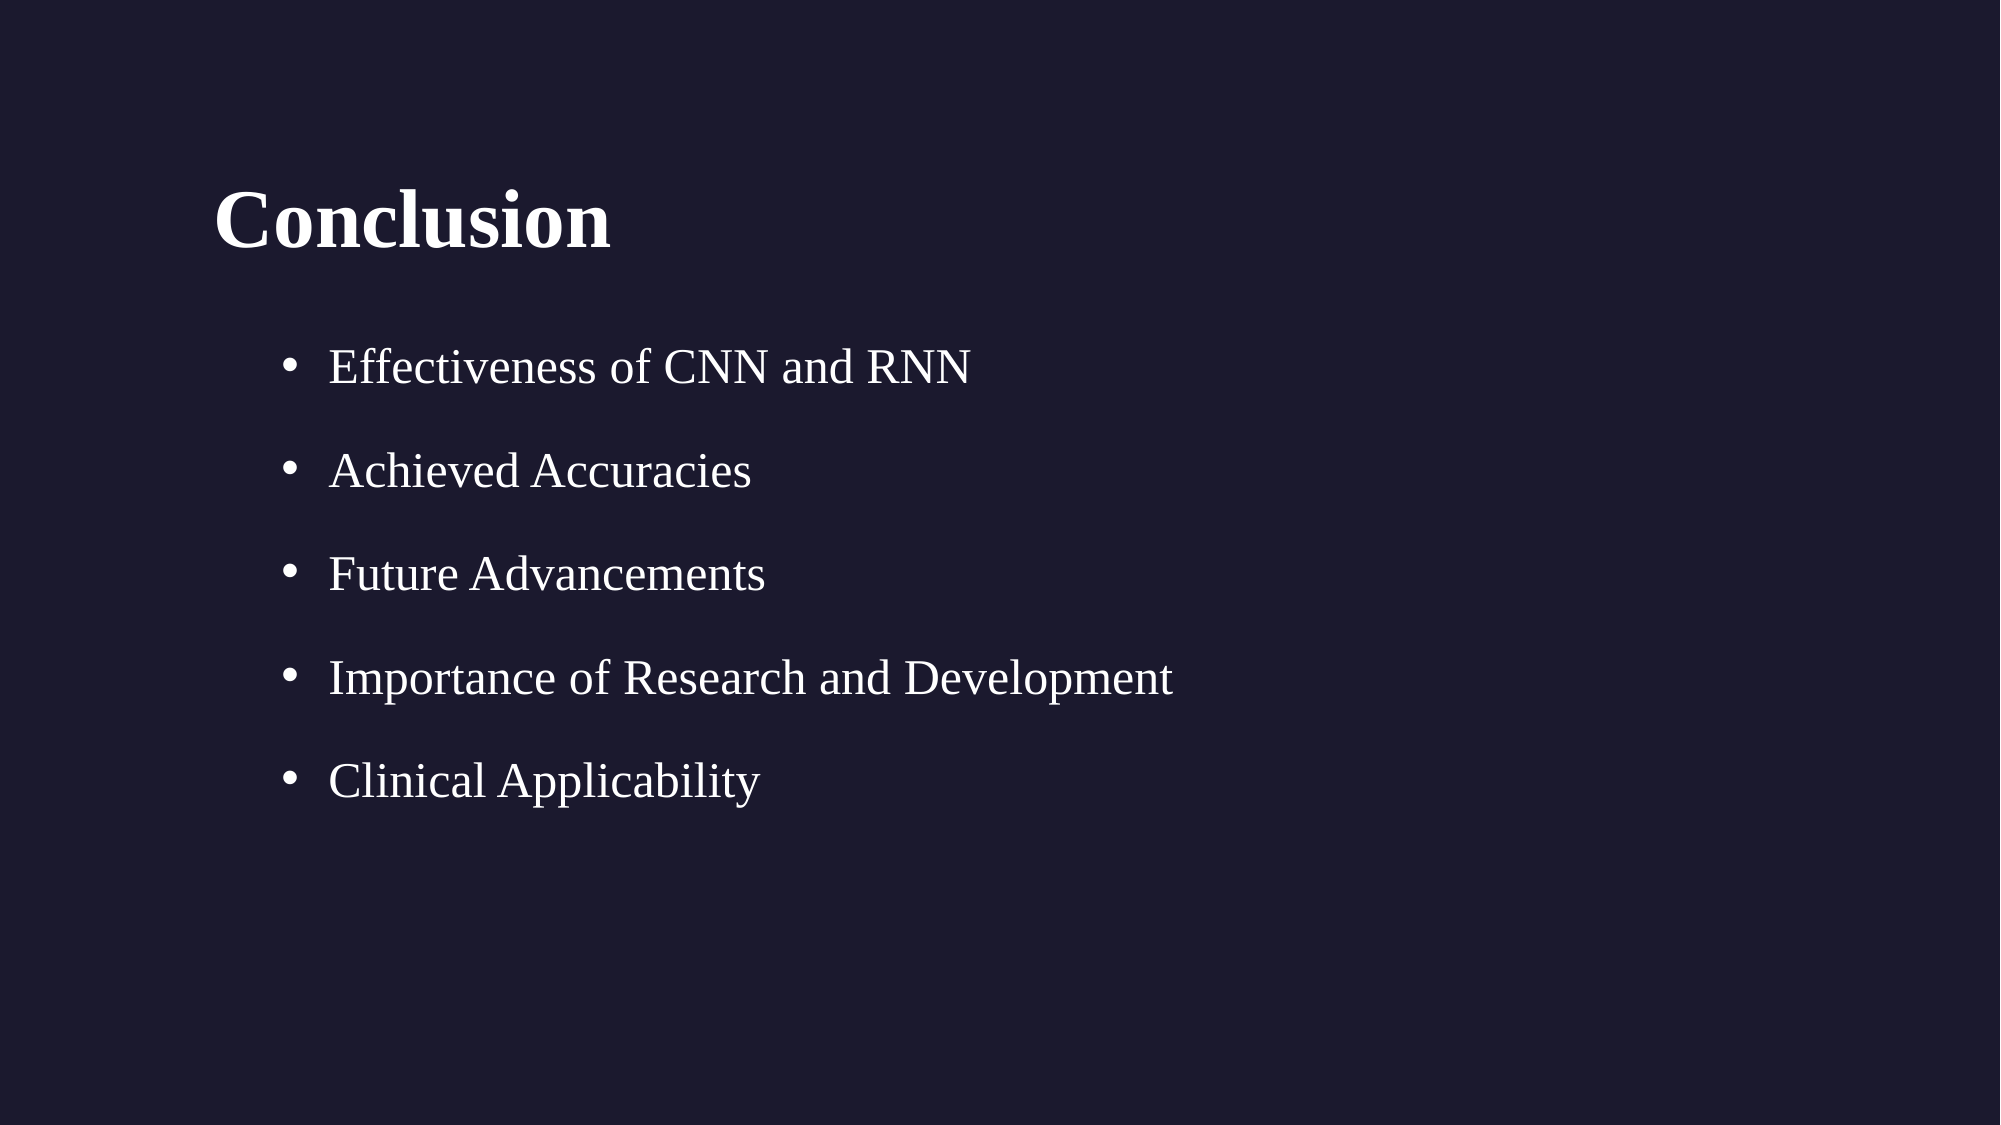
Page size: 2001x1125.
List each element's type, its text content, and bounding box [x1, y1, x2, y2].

title Conclusion [213, 175, 1626, 295]
list Effectiveness of CNN and RNN Achieved Accuracies Future Advancements Importance of Research and Development Clinical Applicability [281, 327, 1693, 867]
